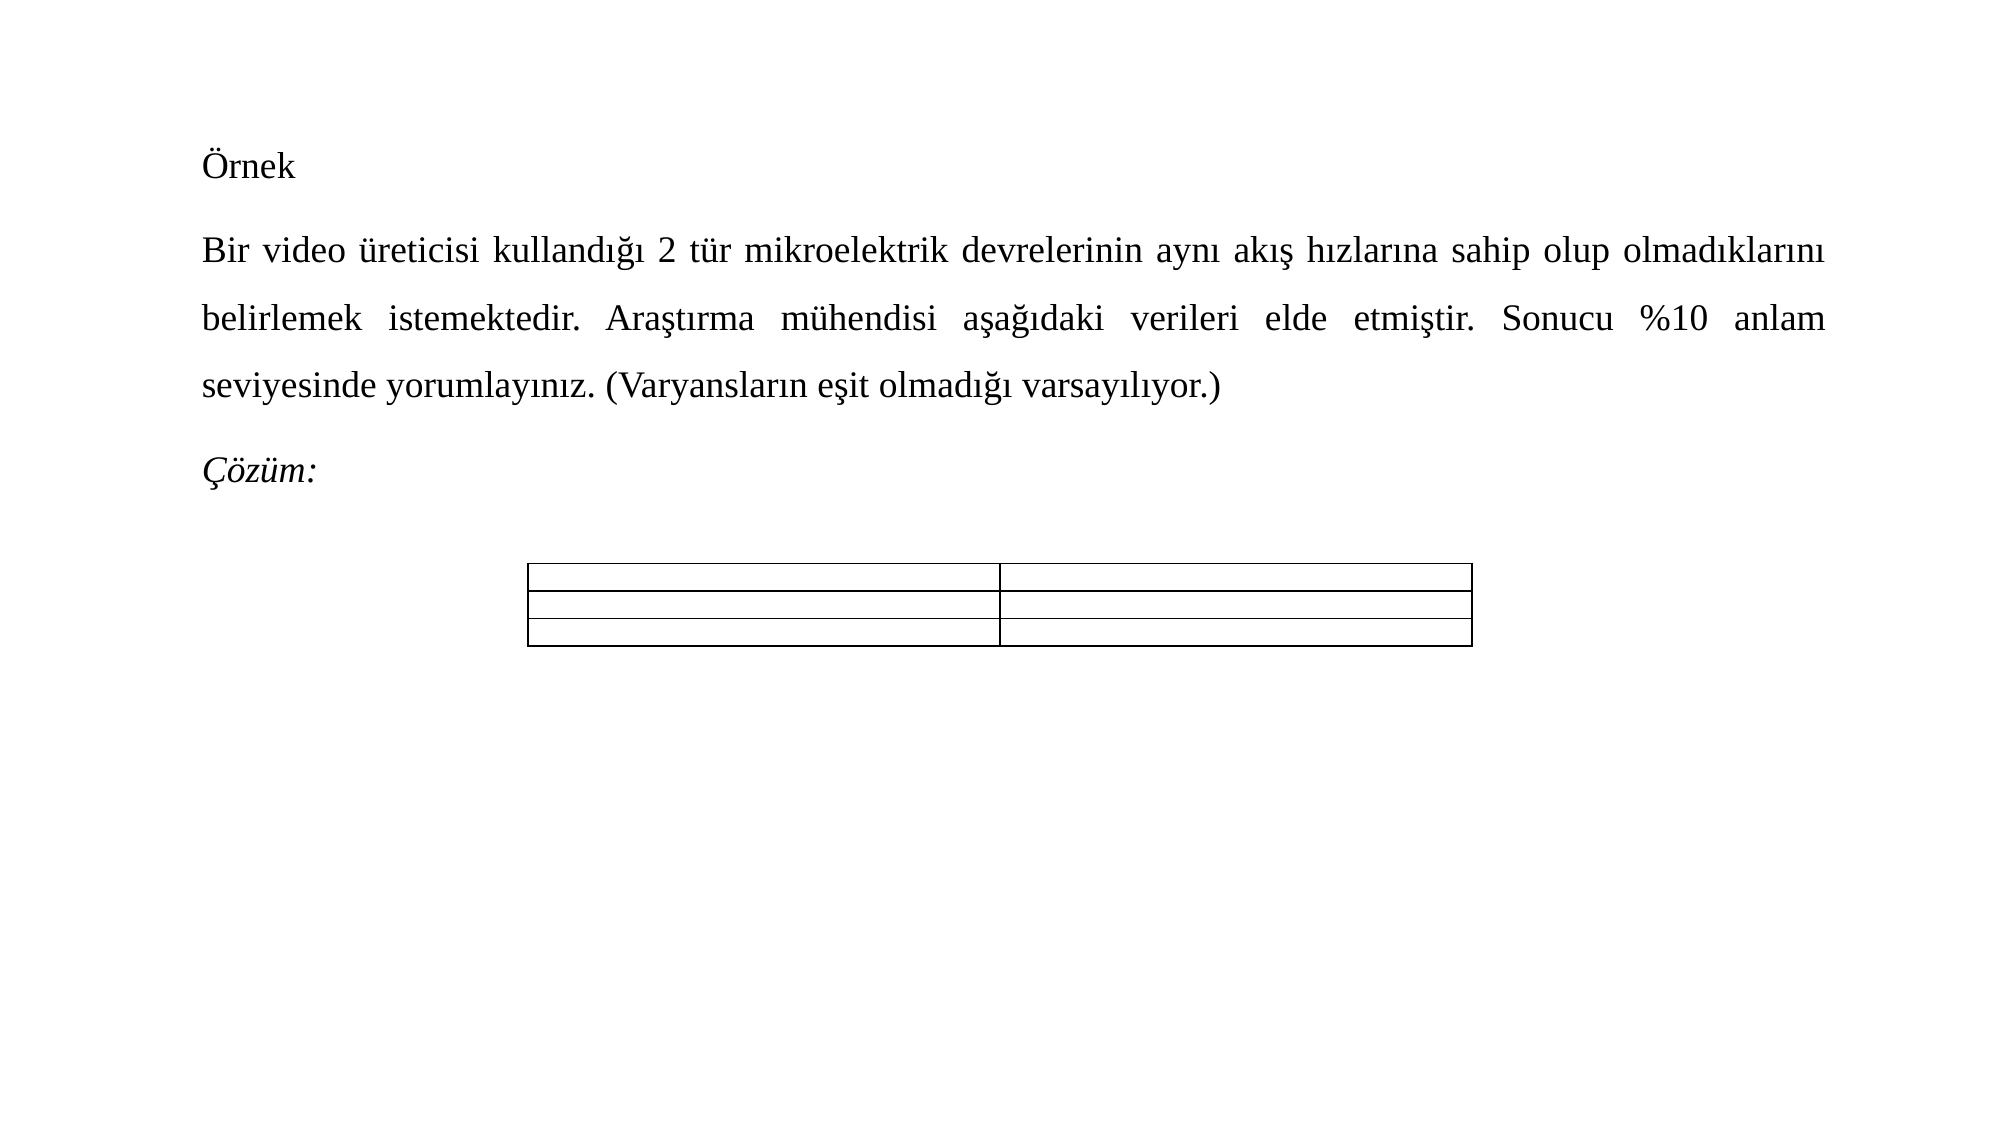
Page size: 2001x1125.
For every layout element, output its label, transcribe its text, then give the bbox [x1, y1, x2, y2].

text_box Örnek Bir video üreticisi kullandığı 2 tür mikroelektrik devrelerinin aynı akış hızlarına sahip olup olmadıklarını belirlemek istemektedir. Araştırma mühendisi aşağıdaki verileri elde etmiştir. Sonucu %10 anlam seviyesinde yorumlayınız. (Varyansların eşit olmadığı varsayılıyor.) Çözüm: [187, 111, 1844, 497]
